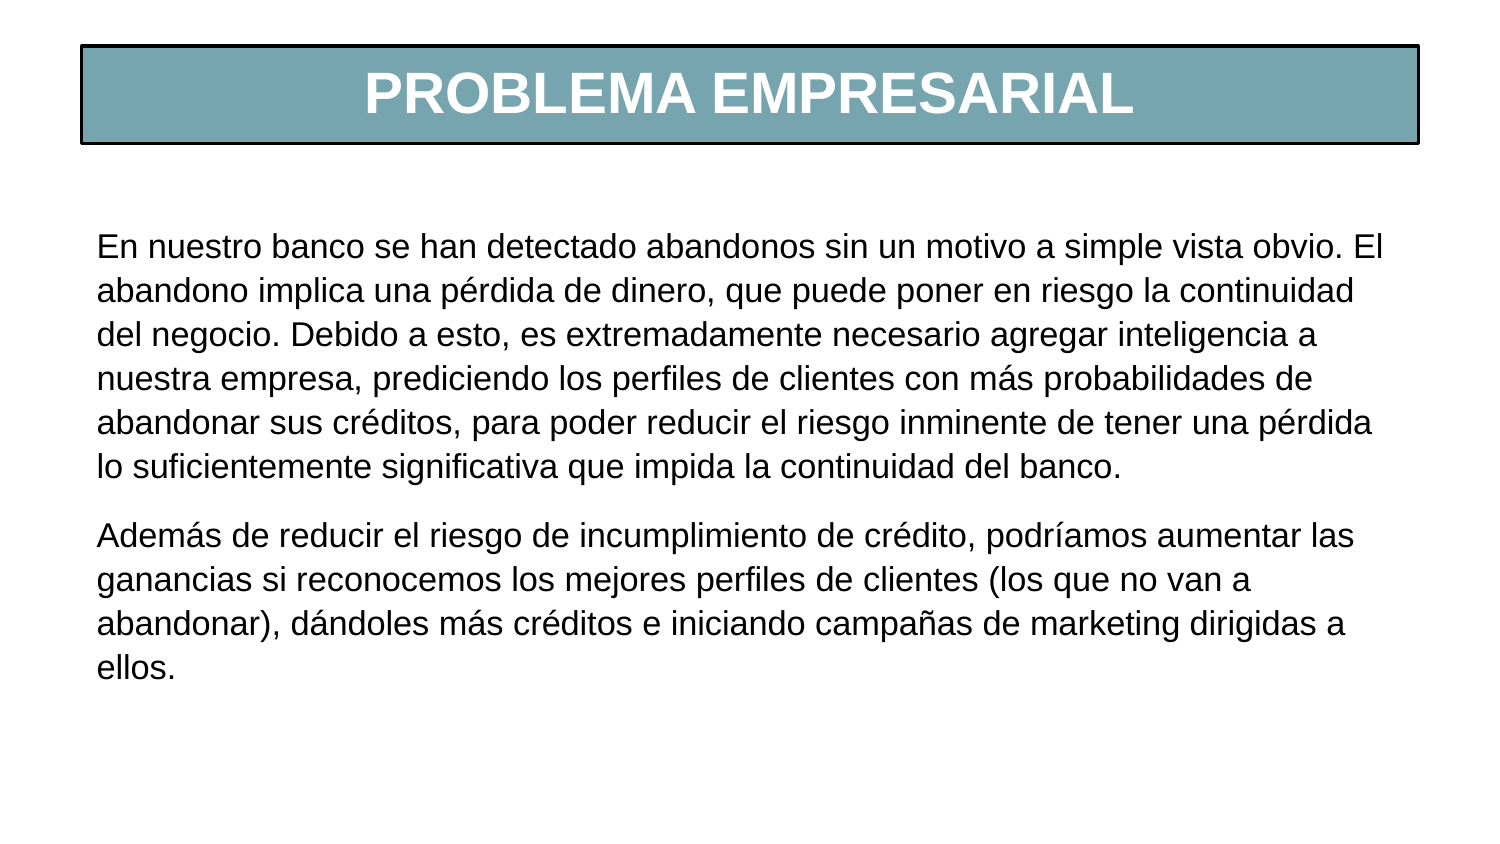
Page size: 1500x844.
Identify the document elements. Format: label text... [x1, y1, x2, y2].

title PROBLEMA EMPRESARIAL [81, 46, 1419, 144]
list En nuestro banco se han detectado abandonos sin un motivo a simple vista obvio. El abandono implica una pérdida de dinero, que puede poner en riesgo la continuidad del negocio. Debido a esto, es extremadamente necesario agregar inteligencia a nuestra empresa, prediciendo los perfiles de clientes con más probabilidades de abandonar sus créditos, para poder reducir el riesgo inminente de tener una pérdida lo suficientemente significativa que impida la continuidad del banco. Además de reducir el riesgo de incumplimiento de crédito, podríamos aumentar las ganancias si reconocemos los mejores perfiles de clientes (los que no van a abandonar), dándoles más créditos e iniciando campañas de marketing dirigidas a ellos. [81, 207, 1419, 803]
